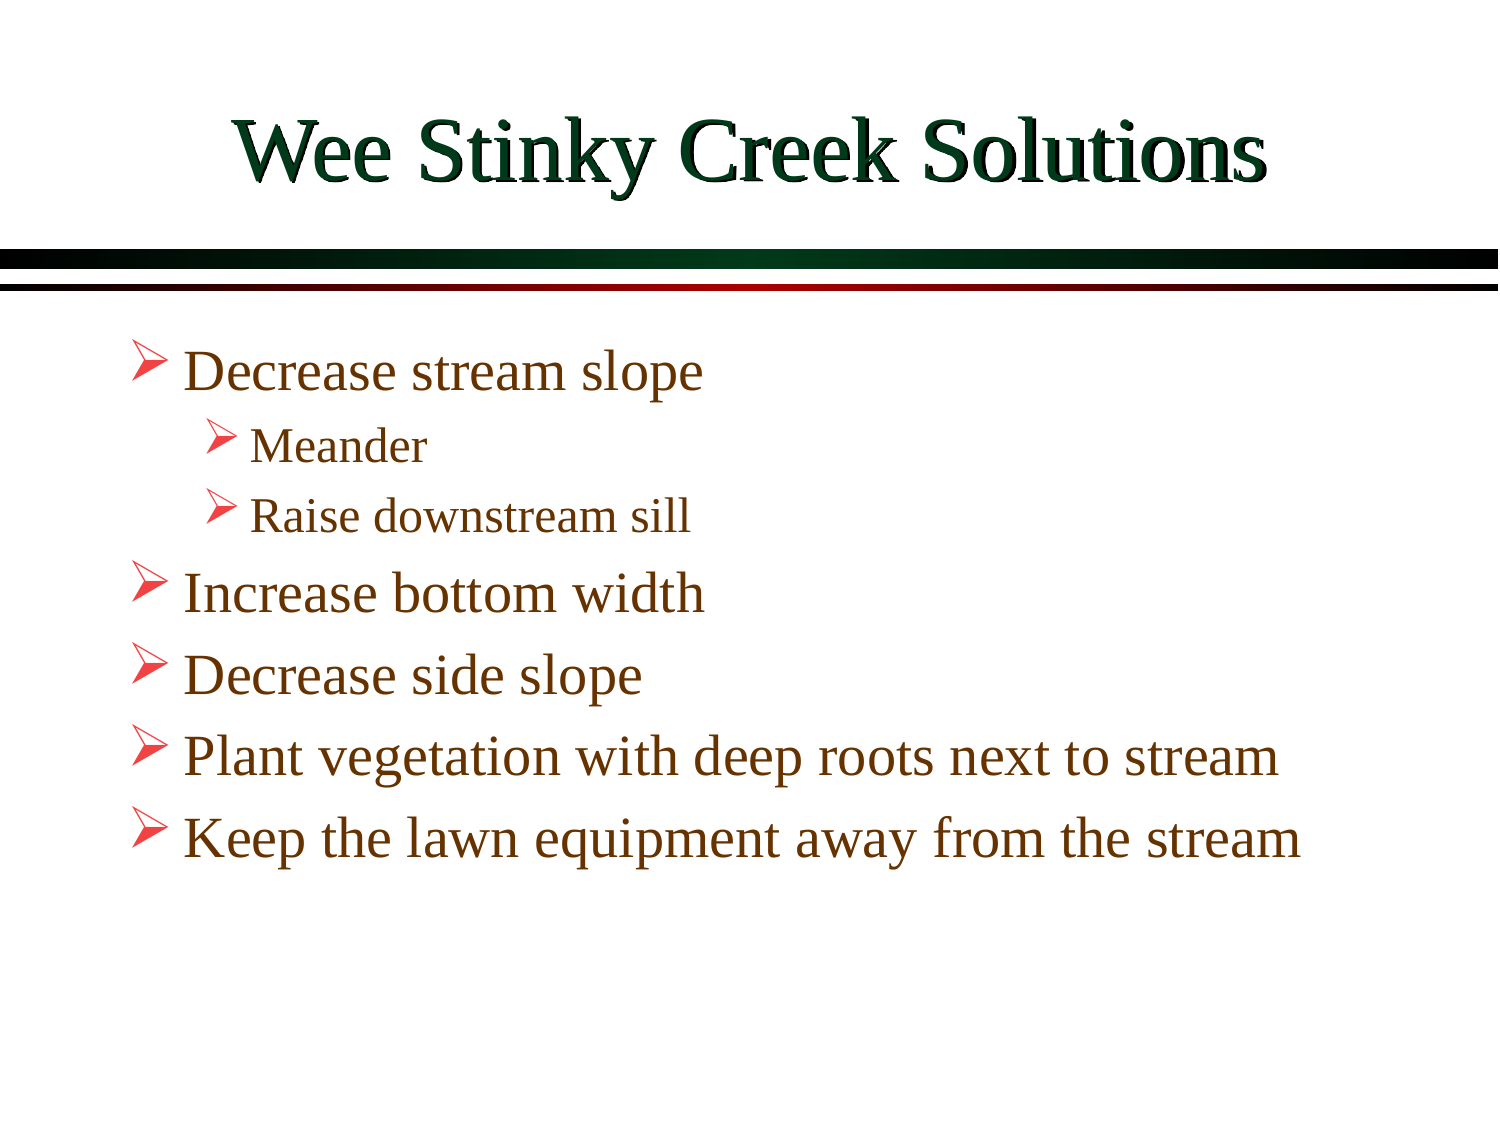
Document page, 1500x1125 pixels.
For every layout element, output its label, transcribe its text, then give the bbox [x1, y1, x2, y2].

title Wee Stinky Creek Solutions [112, 49, 1388, 238]
list Decrease stream slope Meander Raise downstream sill Increase bottom width Decrease side slope Plant vegetation with deep roots next to stream Keep the lawn equipment away from the stream [112, 324, 1388, 1001]
